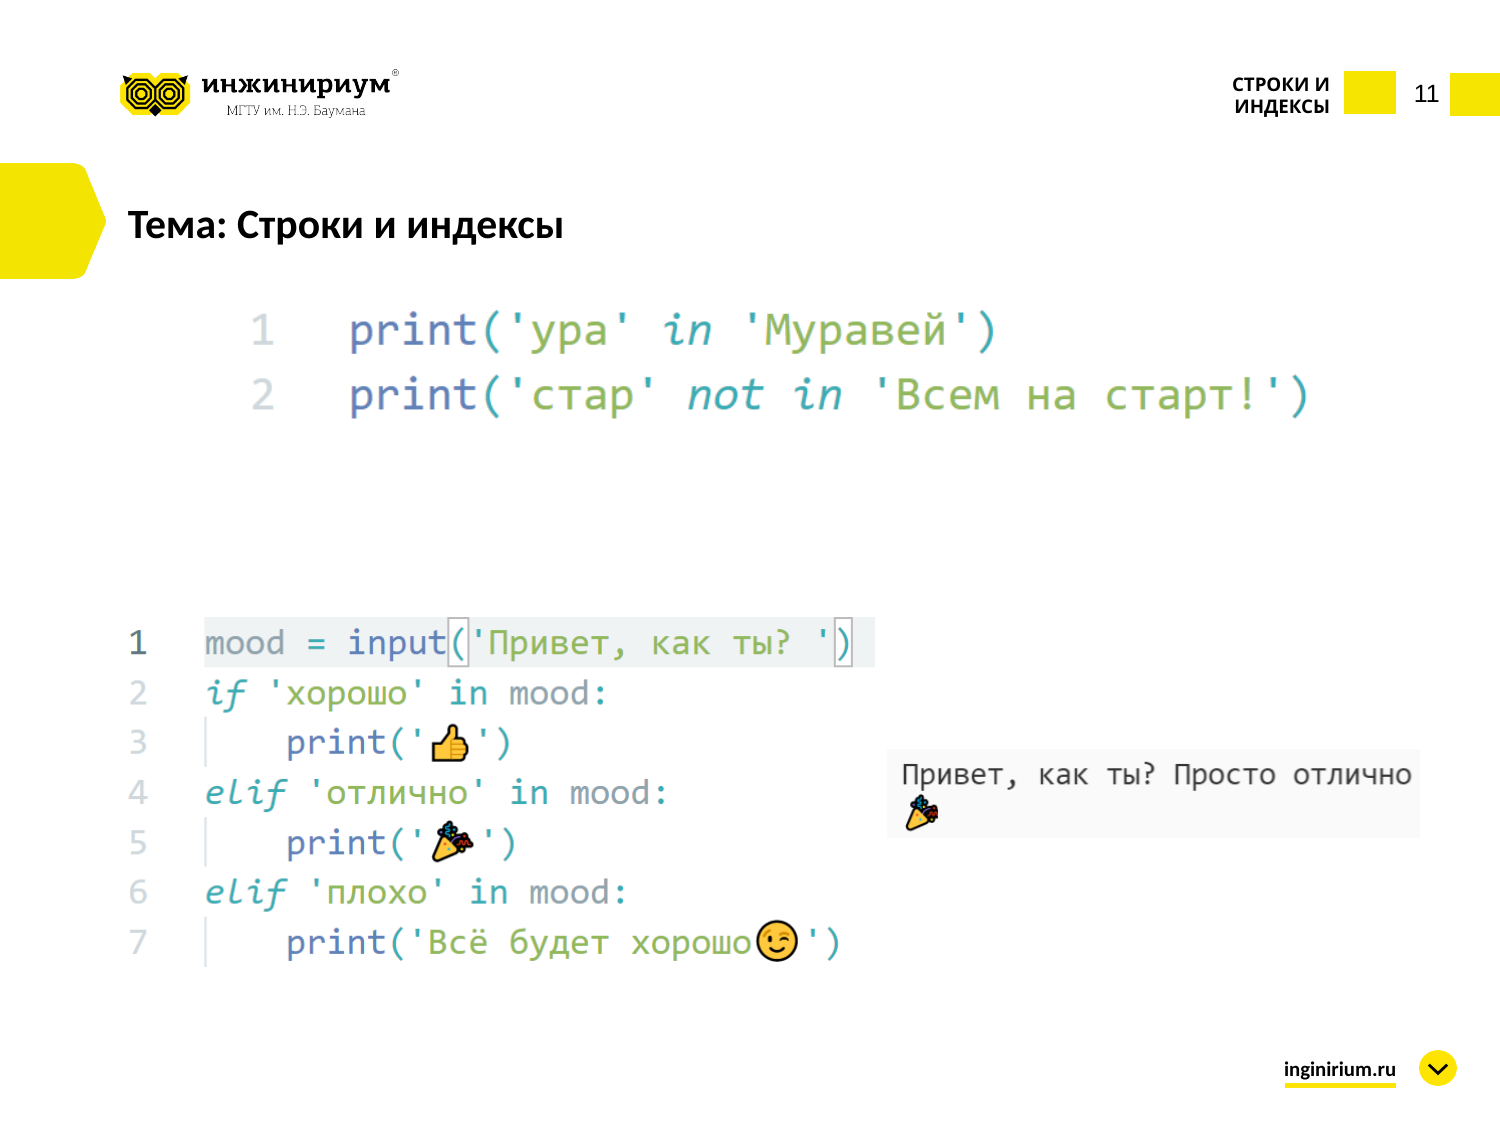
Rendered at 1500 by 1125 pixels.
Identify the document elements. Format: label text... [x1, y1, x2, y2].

picture [1449, 73, 1500, 116]
picture [1419, 1049, 1457, 1086]
picture [120, 68, 399, 119]
text_box 11 [1398, 70, 1478, 119]
picture [1284, 1083, 1396, 1088]
picture [219, 291, 1336, 439]
text_box Тема: Строки и индексы [113, 189, 1353, 293]
text_box inginirium.ru [1263, 1047, 1412, 1088]
picture [0, 163, 106, 279]
picture [887, 749, 1420, 838]
picture [105, 611, 876, 976]
text_box СТРОКИ И ИНДЕКСЫ [718, 65, 1345, 126]
picture [1344, 71, 1396, 115]
